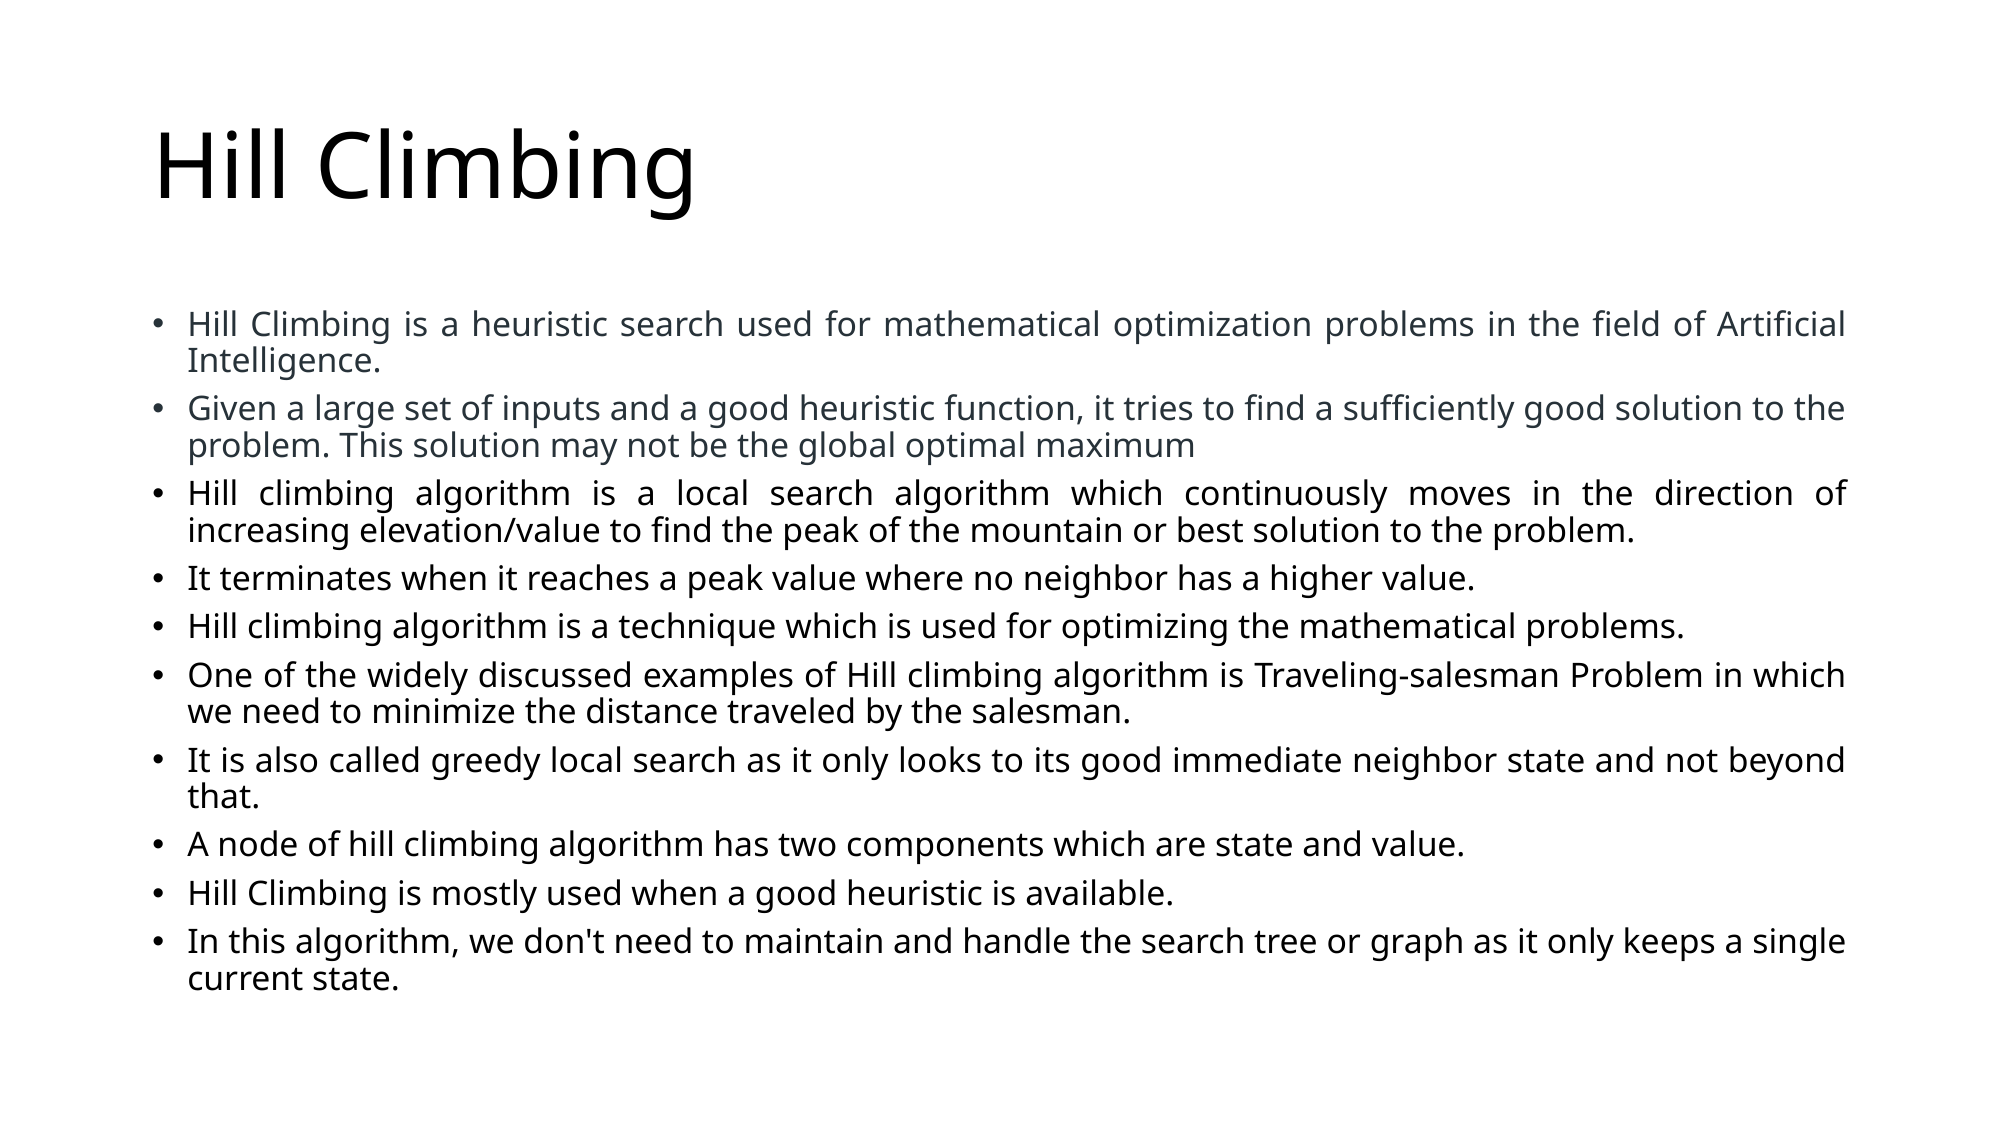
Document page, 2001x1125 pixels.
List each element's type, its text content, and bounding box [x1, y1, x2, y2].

list Hill Climbing is a heuristic search used for mathematical optimization problems in the field of Artificial Intelligence. Given a large set of inputs and a good heuristic function, it tries to find a sufficiently good solution to the problem. This solution may not be the global optimal maximum Hill climbing algorithm is a local search algorithm which continuously moves in the direction of increasing elevation/value to find the peak of the mountain or best solution to the problem. It terminates when it reaches a peak value where no neighbor has a higher value. Hill climbing algorithm is a technique which is used for optimizing the mathematical problems. One of the widely discussed examples of Hill climbing algorithm is Traveling-salesman Problem in which we need to minimize the distance traveled by the salesman. It is also called greedy local search as it only looks to its good immediate neighbor state and not beyond that. A node of hill climbing algorithm has two components which are state and value. Hill Climbing is mostly used when a good heuristic is available. In this algorithm, we don't need to maintain and handle the search tree or graph as it only keeps a single current state. [137, 299, 1863, 1014]
title Hill Climbing [137, 59, 1863, 278]
